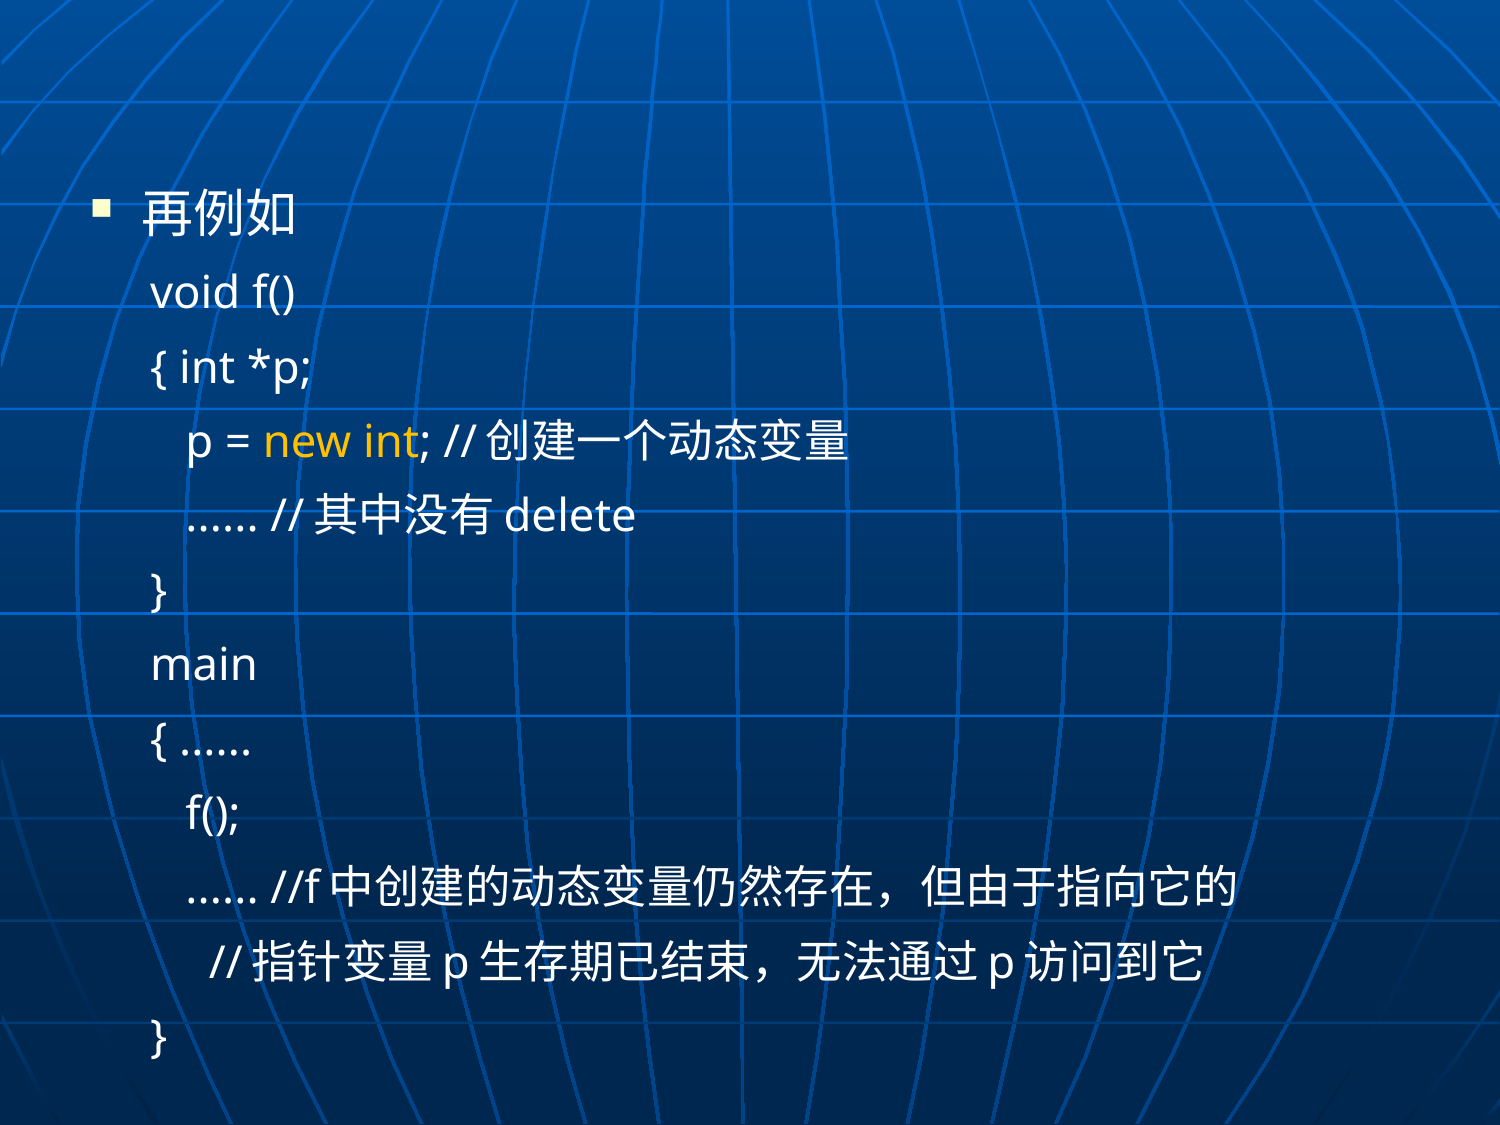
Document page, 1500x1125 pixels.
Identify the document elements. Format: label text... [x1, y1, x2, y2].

list 再例如 void f() { int *p; p = new int; //创建一个动态变量 ...... //其中没有delete } main { ...... f(); ...... //f中创建的动态变量仍然存在，但由于指向它的 //指针变量p生存期已结束，无法通过p访问到它 } [75, 160, 1425, 1071]
